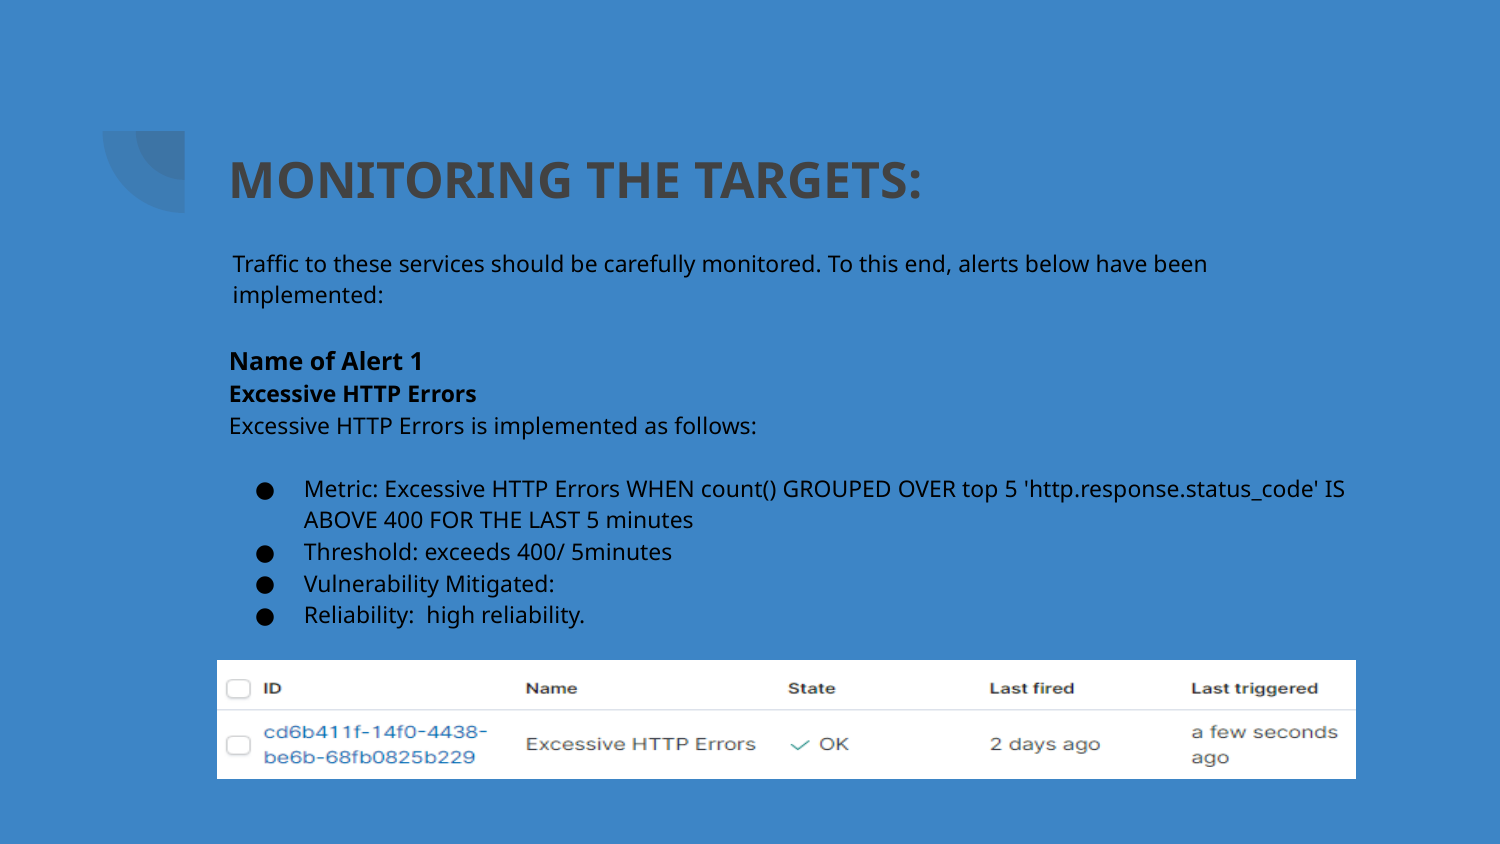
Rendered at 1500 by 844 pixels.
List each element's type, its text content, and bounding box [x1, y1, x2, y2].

picture [217, 660, 1356, 780]
title MONITORING THE TARGETS: [213, 133, 1368, 219]
list Name of Alert 1 Excessive HTTP Errors Excessive HTTP Errors is implemented as follows: Metric: Excessive HTTP Errors WHEN count() GROUPED OVER top 5 'http.response.status_code' IS ABOVE 400 FOR THE LAST 5 minutes Threshold: exceeds 400/ 5minutes Vulnerability Mitigated: Reliability: high reliability. [213, 326, 1368, 744]
text_box Traffic to these services should be carefully monitored. To this end, alerts below have been implemented: [217, 230, 1368, 299]
